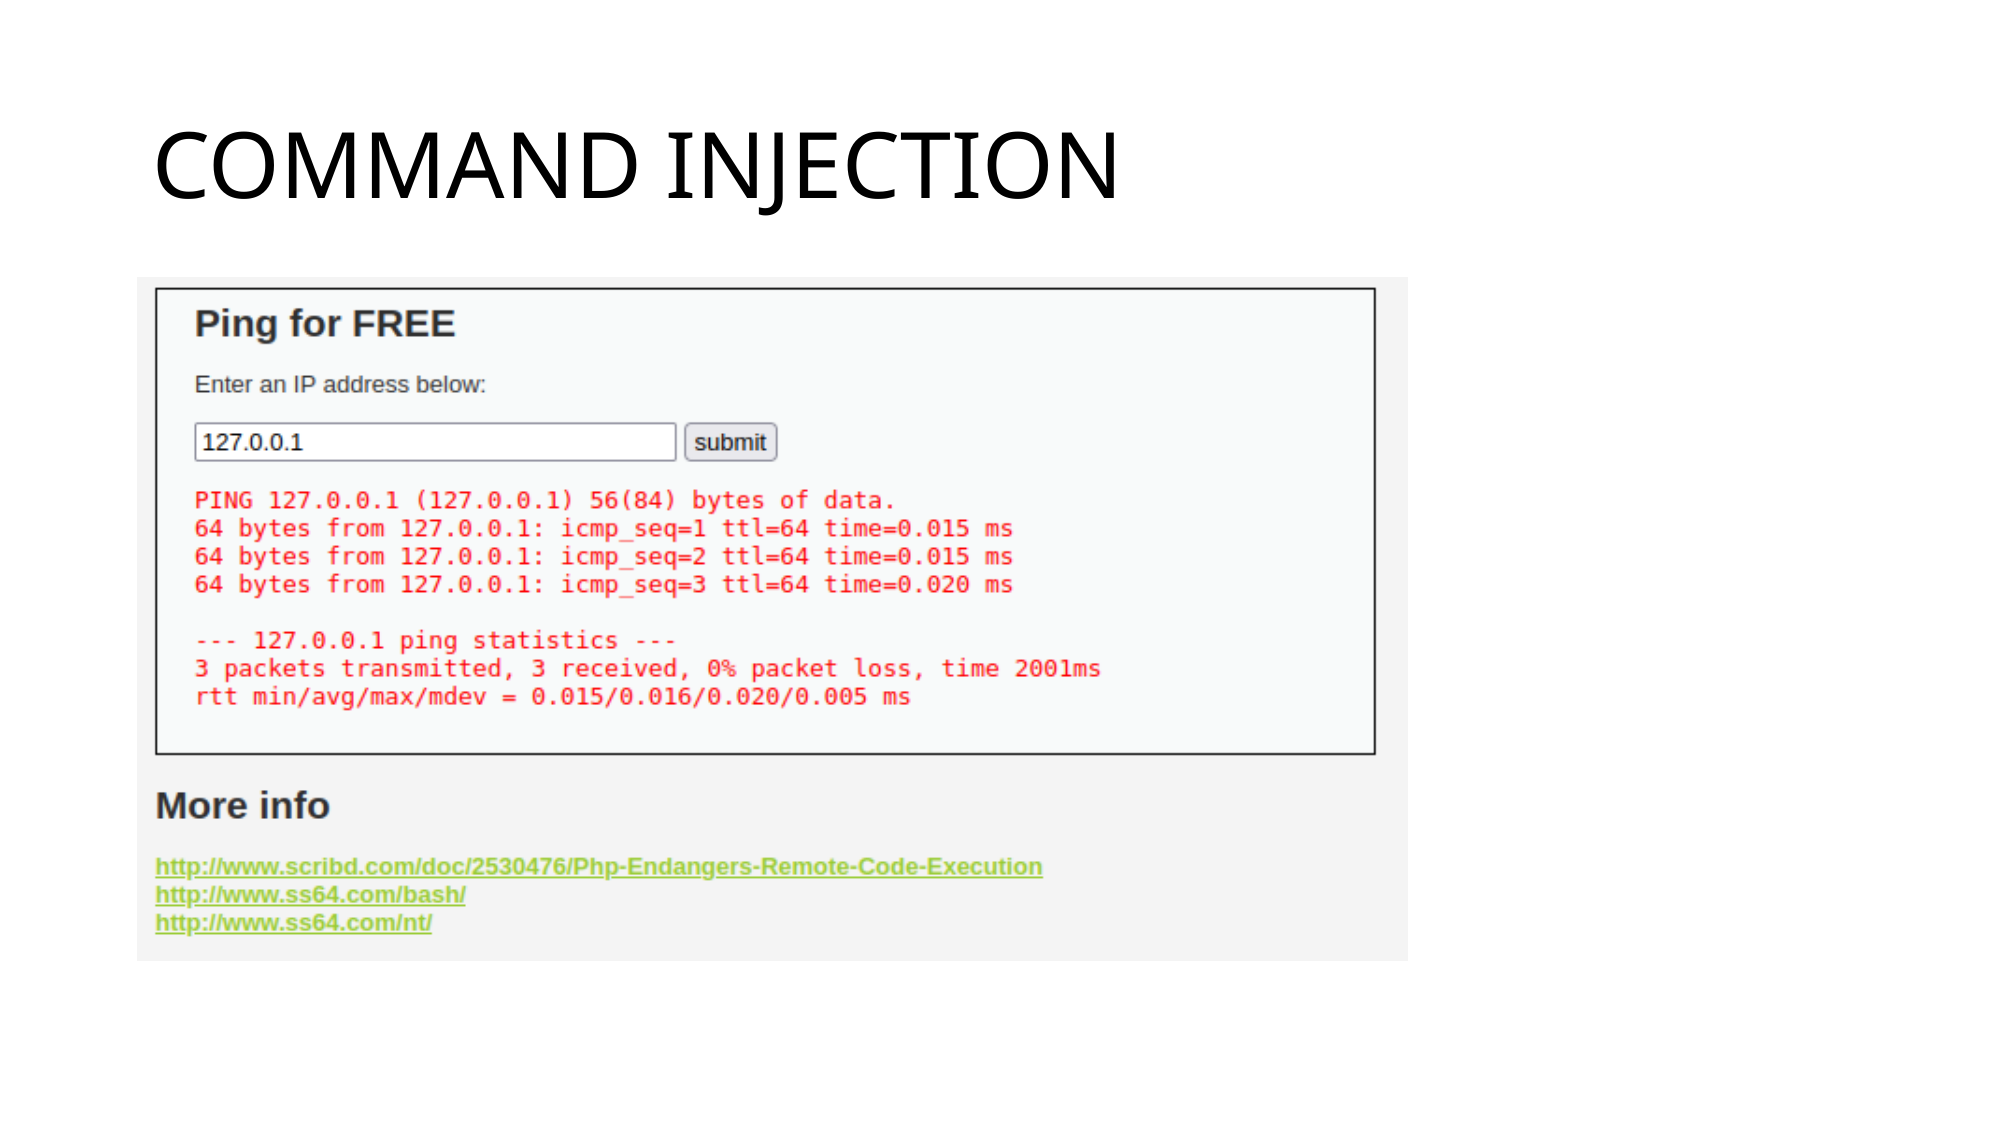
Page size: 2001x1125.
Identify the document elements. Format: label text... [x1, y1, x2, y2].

title COMMAND INJECTION [137, 59, 1863, 278]
picture [137, 277, 1408, 961]
